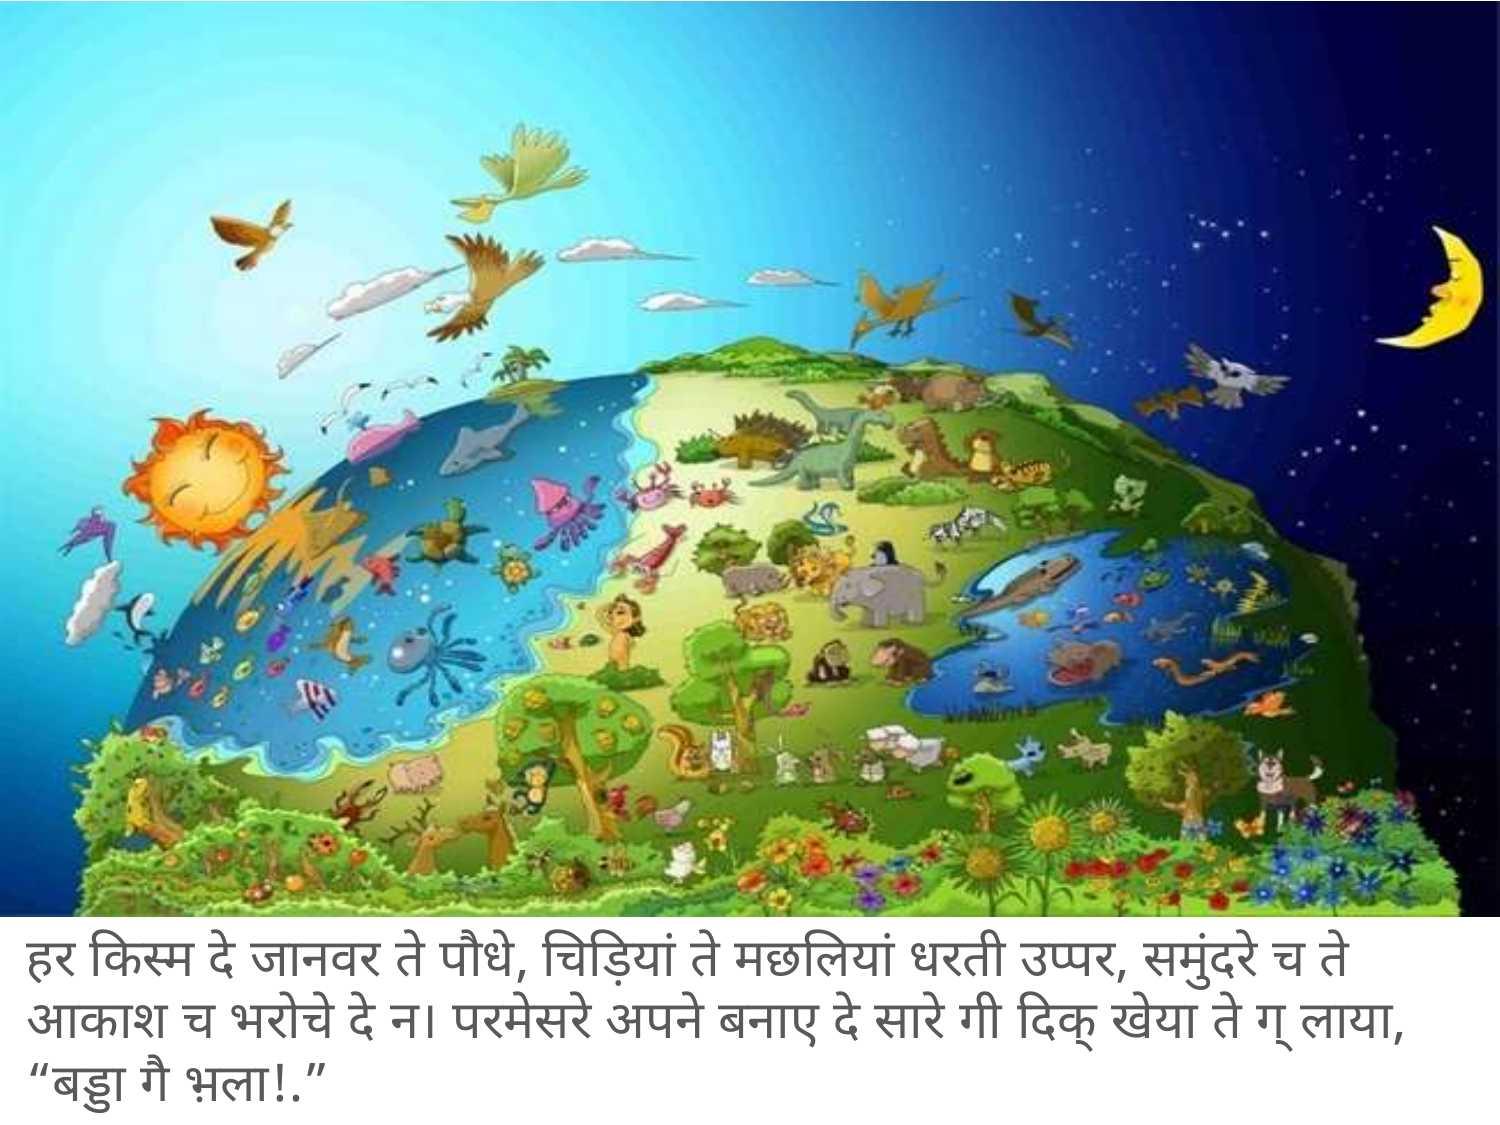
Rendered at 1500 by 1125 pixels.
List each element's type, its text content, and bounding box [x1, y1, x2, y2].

text_box हर किस्म दे जानवर ते पौधे, चिड़ियां ते मछलियां धरती उप्पर, समुंदरे च ते आकाश च भरोचे दे न। परमेसरे अपने बनाए दे सारे गी दिक् खेया ते ग् लाया, “बड्डा गै भ़ला!.” [11, 924, 1498, 1119]
picture [0, 1, 1500, 918]
